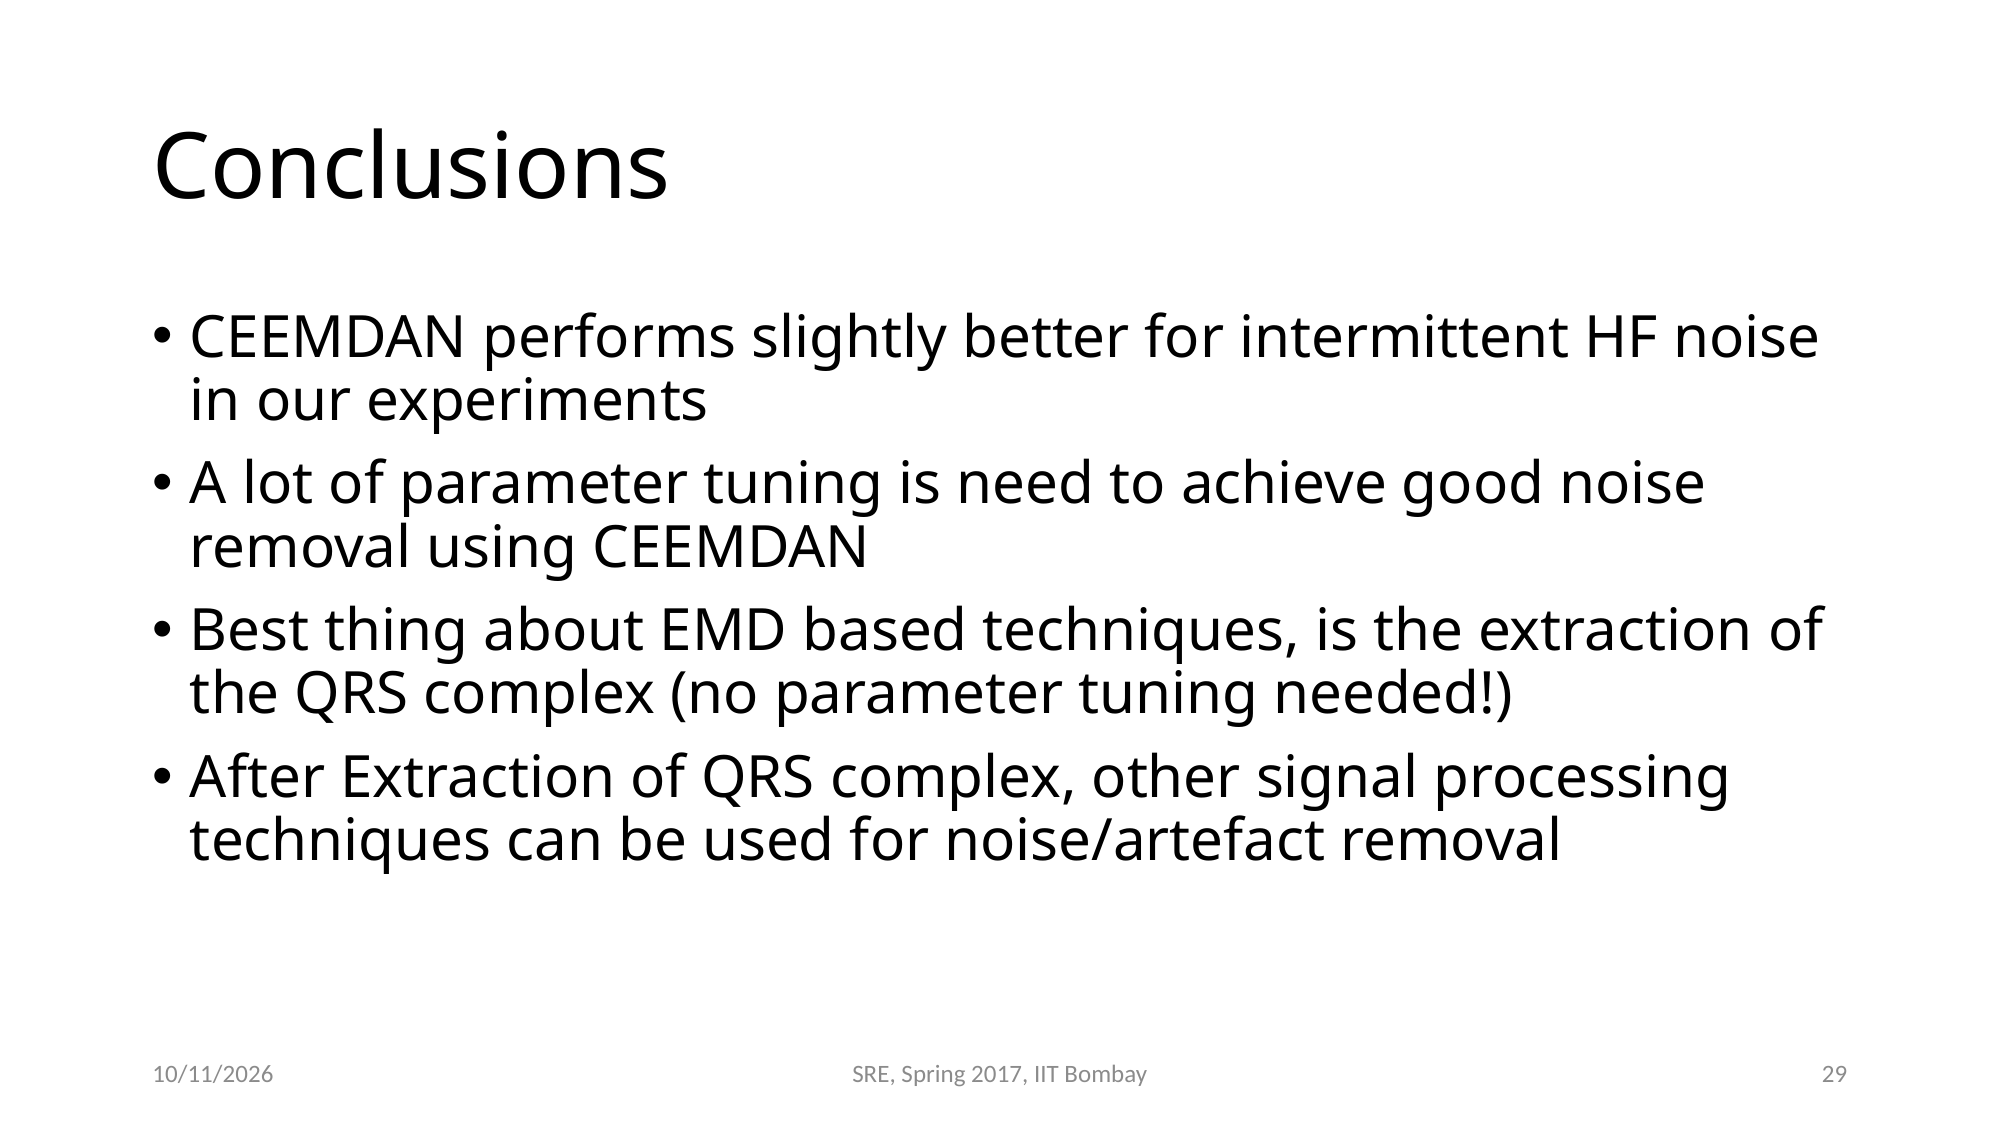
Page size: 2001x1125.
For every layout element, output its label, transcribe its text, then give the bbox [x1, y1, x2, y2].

slide_number 29 [1412, 1042, 1863, 1103]
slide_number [137, 1042, 588, 1103]
footer SRE, Spring 2017, IIT Bombay [662, 1042, 1338, 1103]
list CEEMDAN performs slightly better for intermittent HF noise in our experiments A lot of parameter tuning is need to achieve good noise removal using CEEMDAN Best thing about EMD based techniques, is the extraction of the QRS complex (no parameter tuning needed!) After Extraction of QRS complex, other signal processing techniques can be used for noise/artefact removal [137, 299, 1863, 1014]
title Conclusions [137, 59, 1863, 278]
